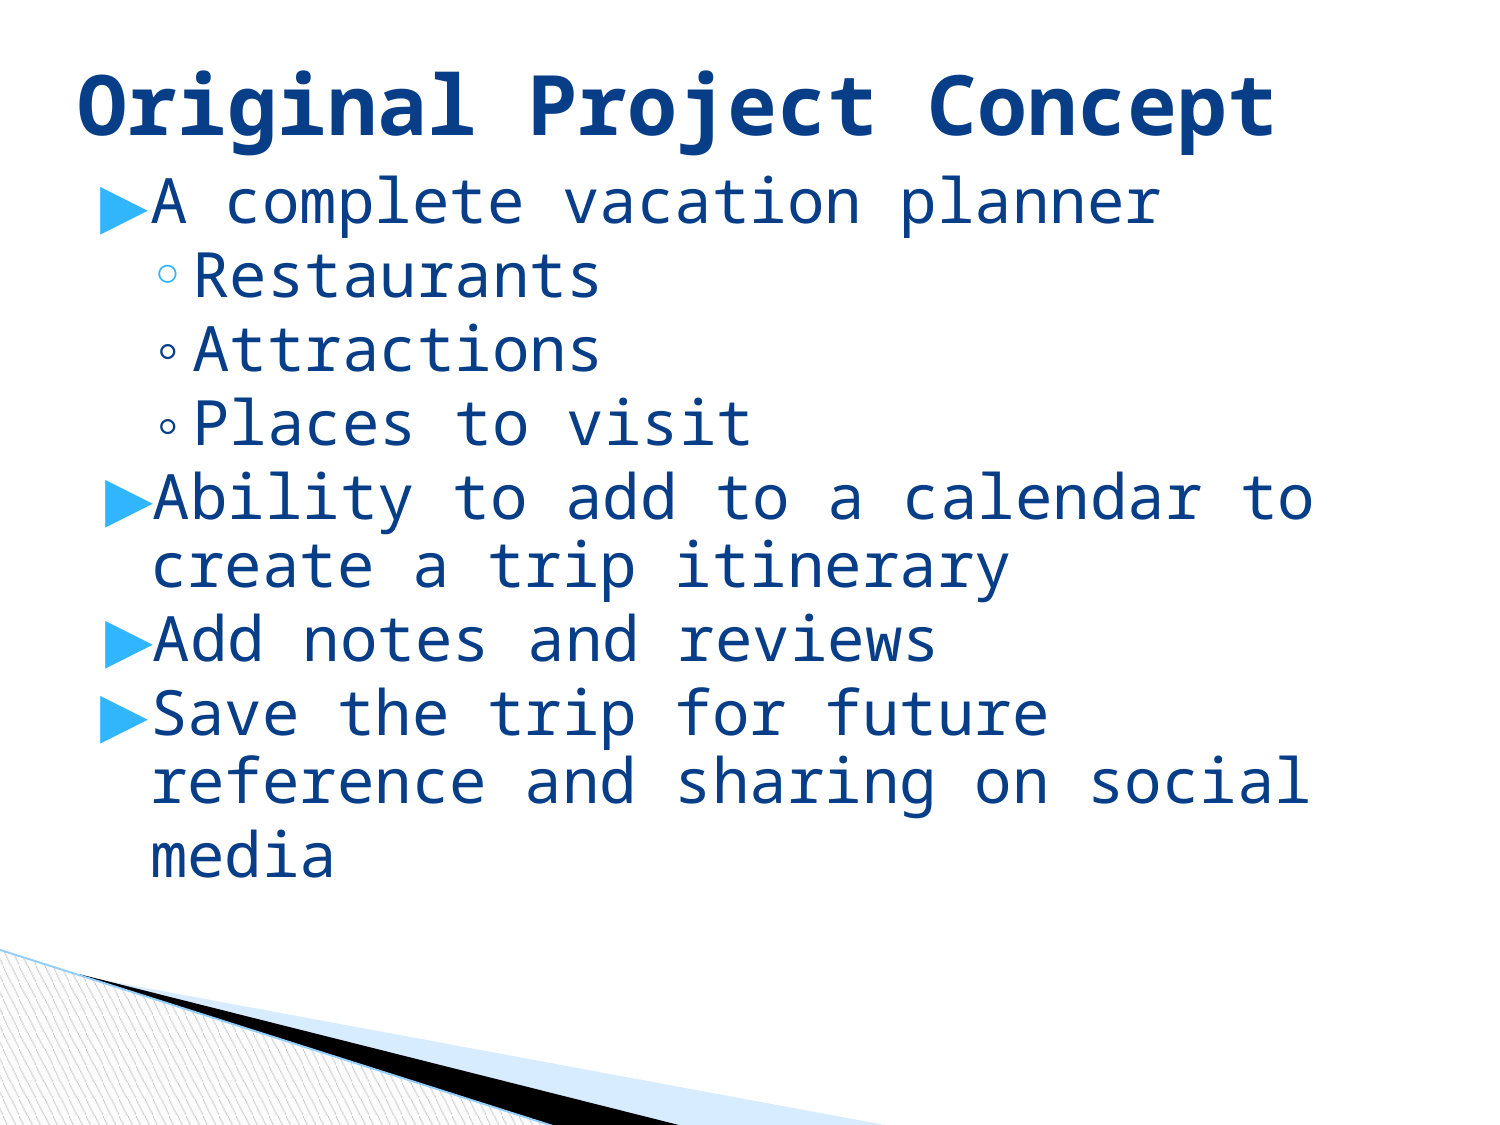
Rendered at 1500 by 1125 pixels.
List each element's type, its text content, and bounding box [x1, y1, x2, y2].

title Original Project Concept [62, 24, 1413, 180]
list A complete vacation planner Restaurants Attractions Places to visit Ability to add to a calendar to create a trip itinerary Add notes and reviews Save the trip for future reference and sharing on social media [75, 161, 1425, 905]
